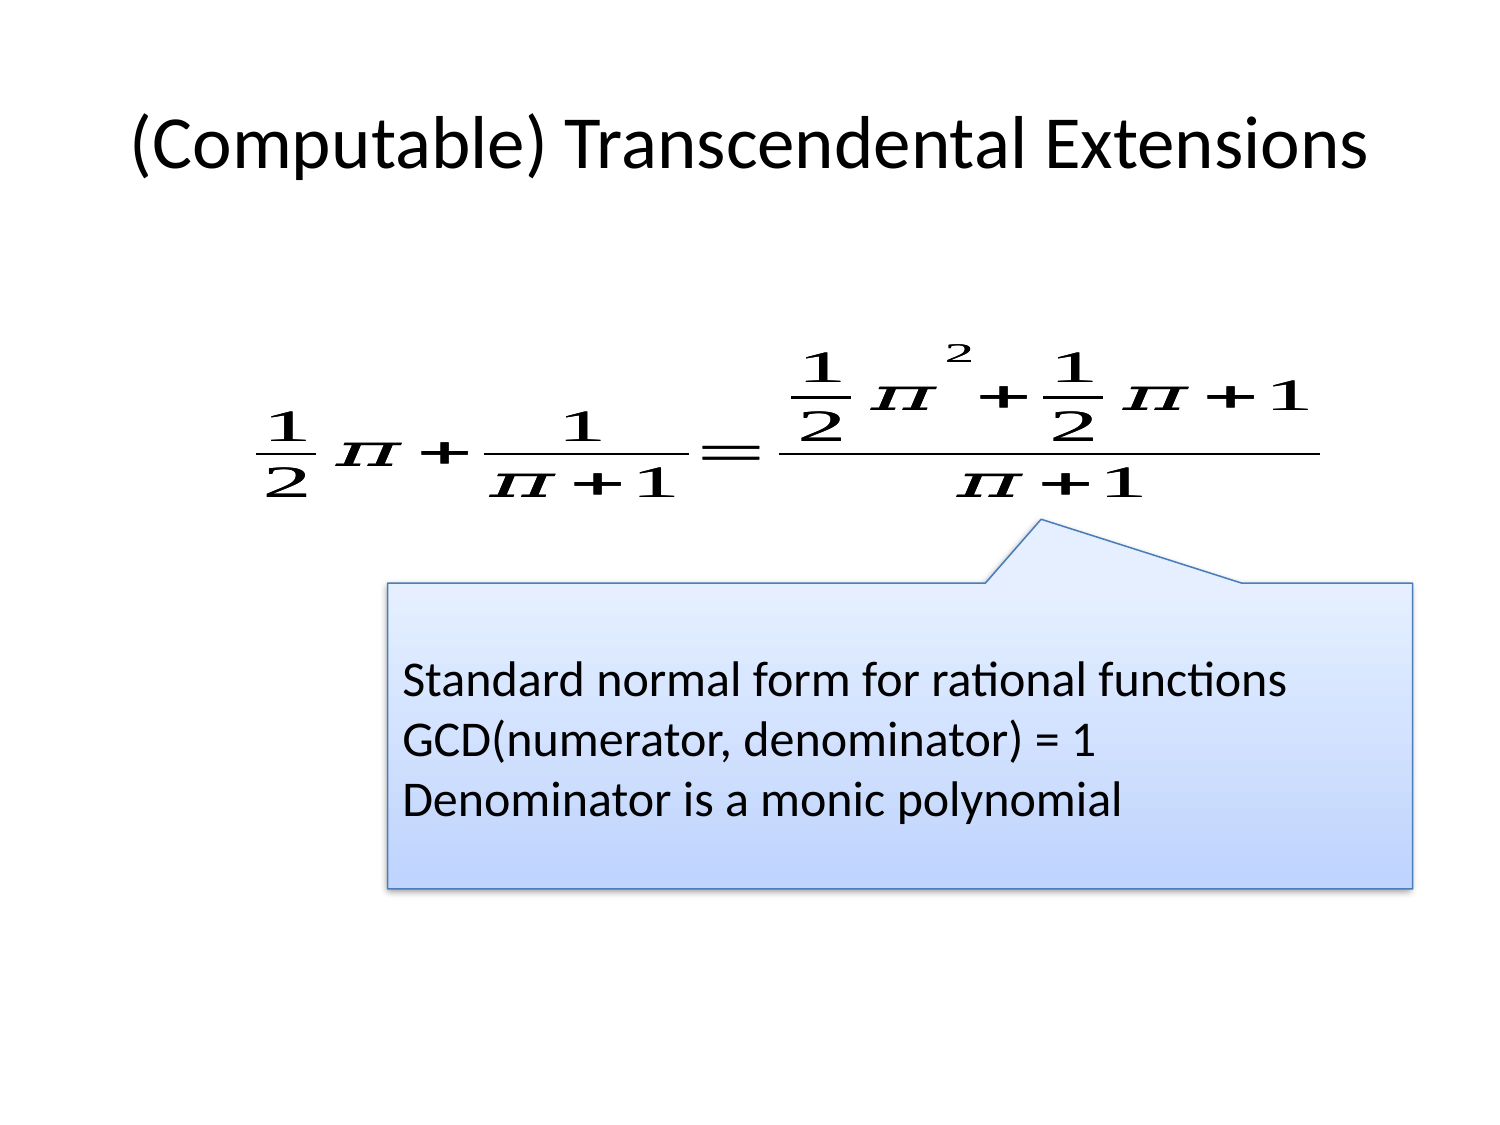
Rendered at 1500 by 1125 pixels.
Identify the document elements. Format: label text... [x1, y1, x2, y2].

title (Computable) Transcendental Extensions [75, 45, 1425, 233]
text_box Standard normal form for rational functions GCD(numerator, denominator) = 1 Denominator is a monic polynomial [386, 518, 1414, 890]
